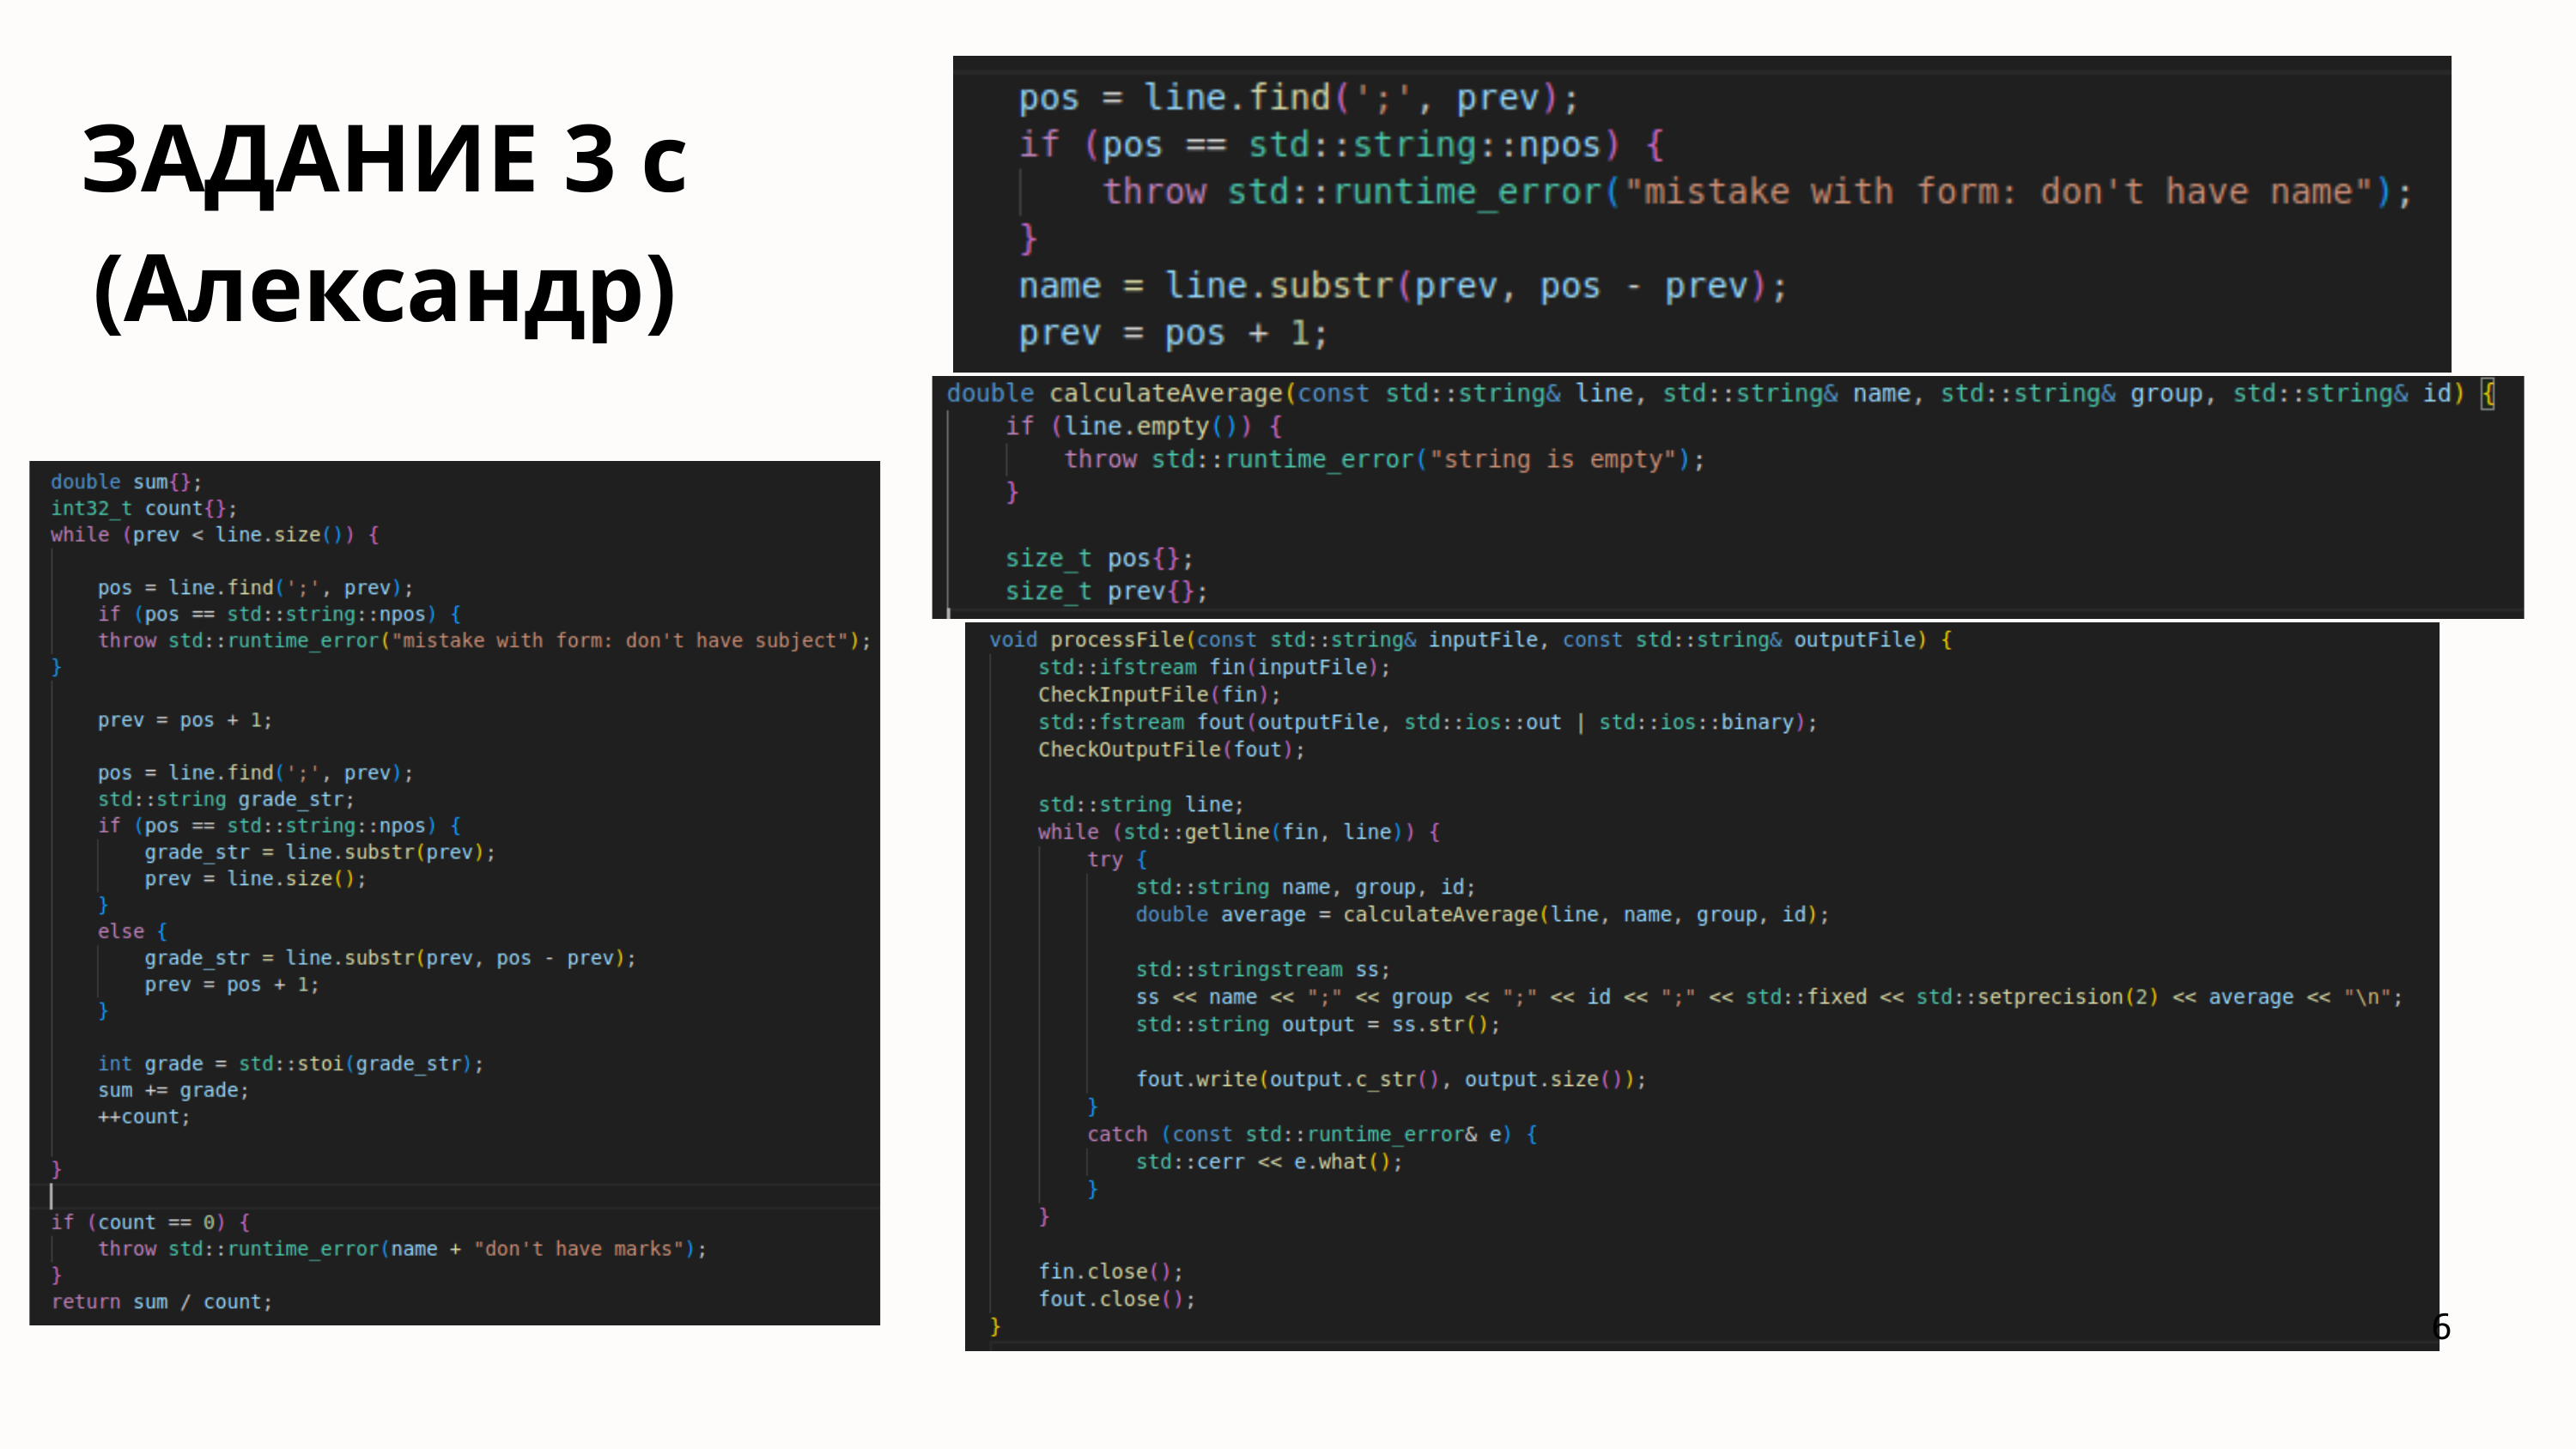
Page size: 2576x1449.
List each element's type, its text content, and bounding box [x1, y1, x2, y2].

text_box [953, 56, 2452, 373]
text_box [965, 622, 2440, 1351]
text_box 6 [2431, 1296, 2452, 1348]
text_box ЗАДАНИЕ 3 c (Александр) [46, 80, 724, 341]
text_box [932, 376, 2524, 619]
text_box [29, 461, 881, 1325]
